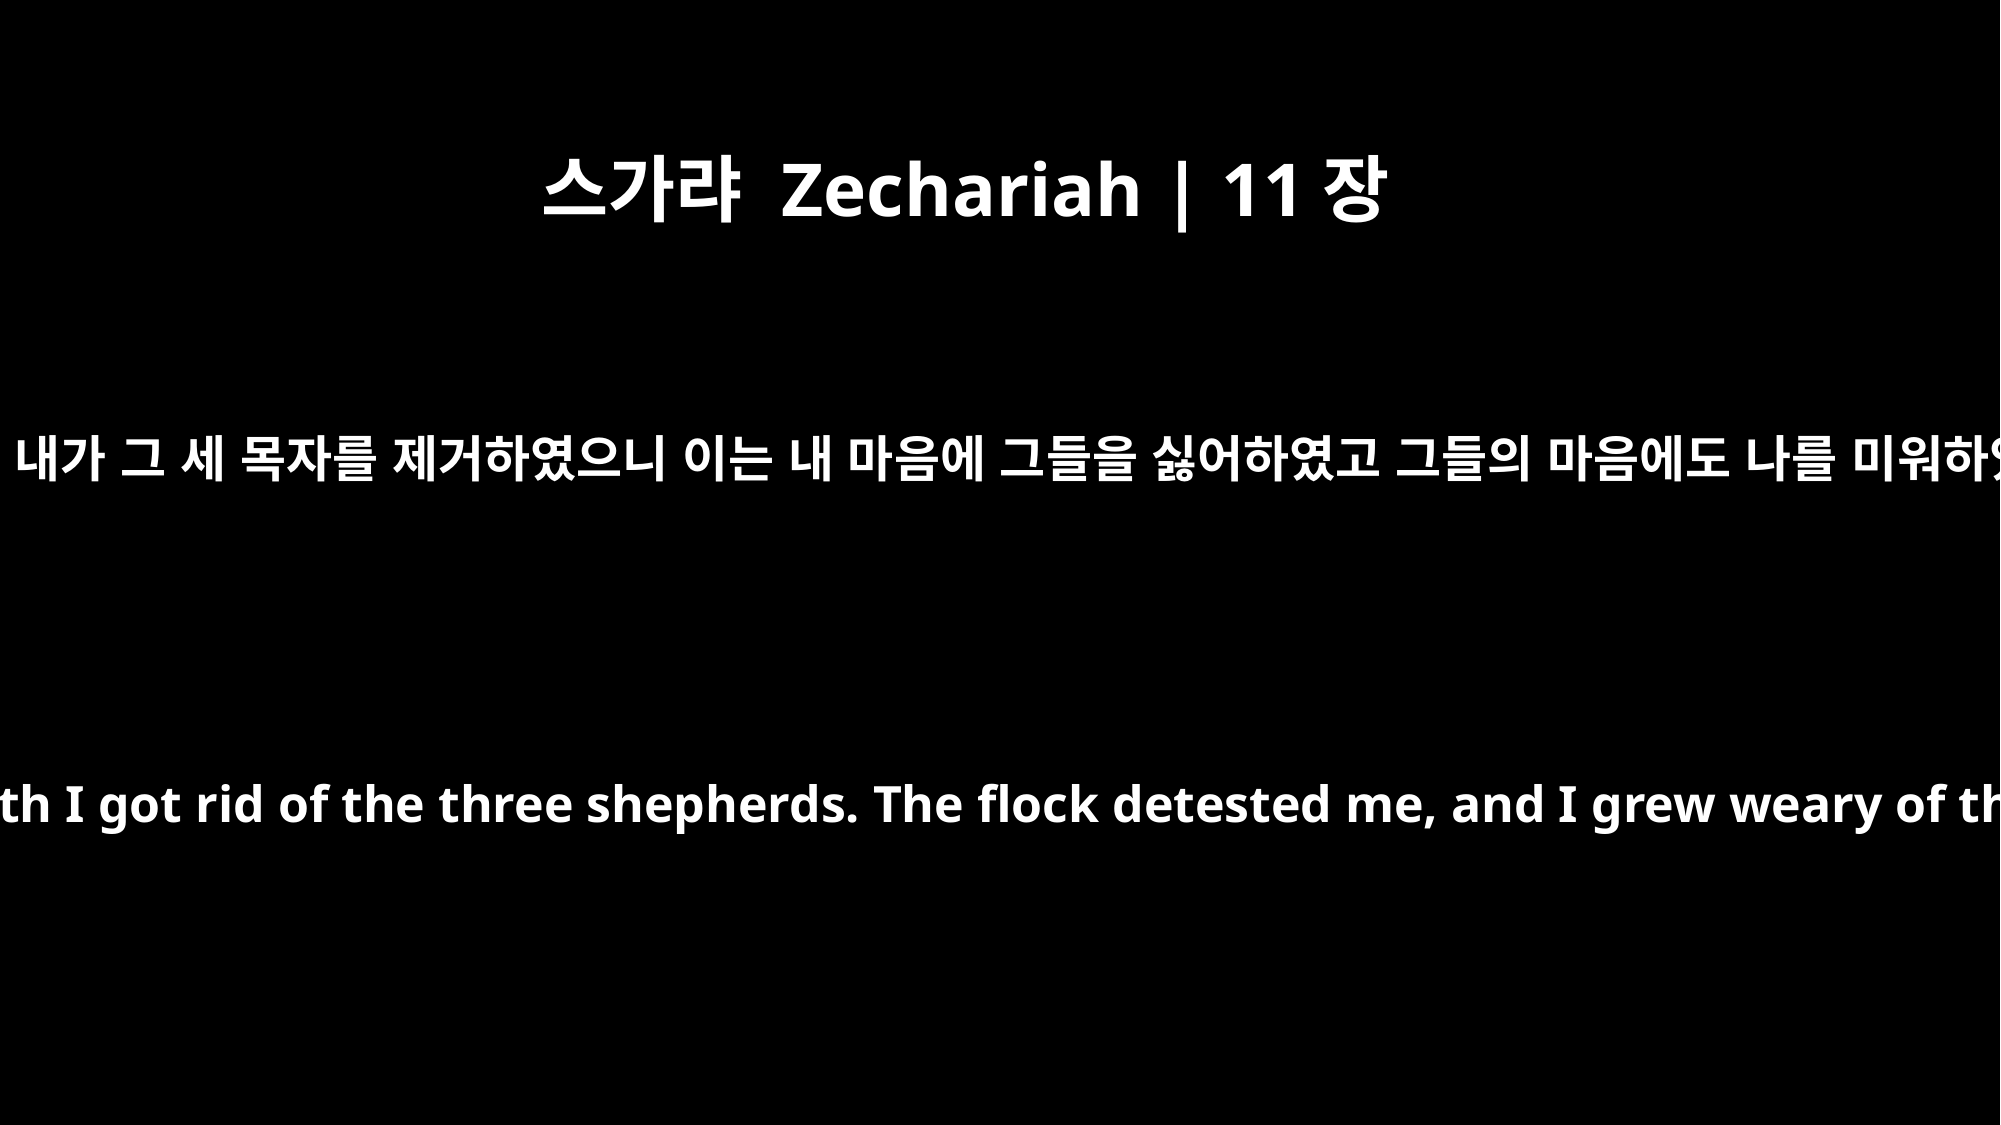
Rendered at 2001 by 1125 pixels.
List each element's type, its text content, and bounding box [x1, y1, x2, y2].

text_box 스가랴 Zechariah | 11장 [526, 136, 1406, 239]
text_box In one month I got rid of the three shepherds. The flock detested me, and I grew weary of them [0, 764, 2000, 840]
text_box 8 한 달 동안에 내가 그 세 목자를 제거하였으니 이는 내 마음에 그들을 싫어하였고 그들의 마음에도 나를 미워하였음이라 [0, 359, 2000, 495]
